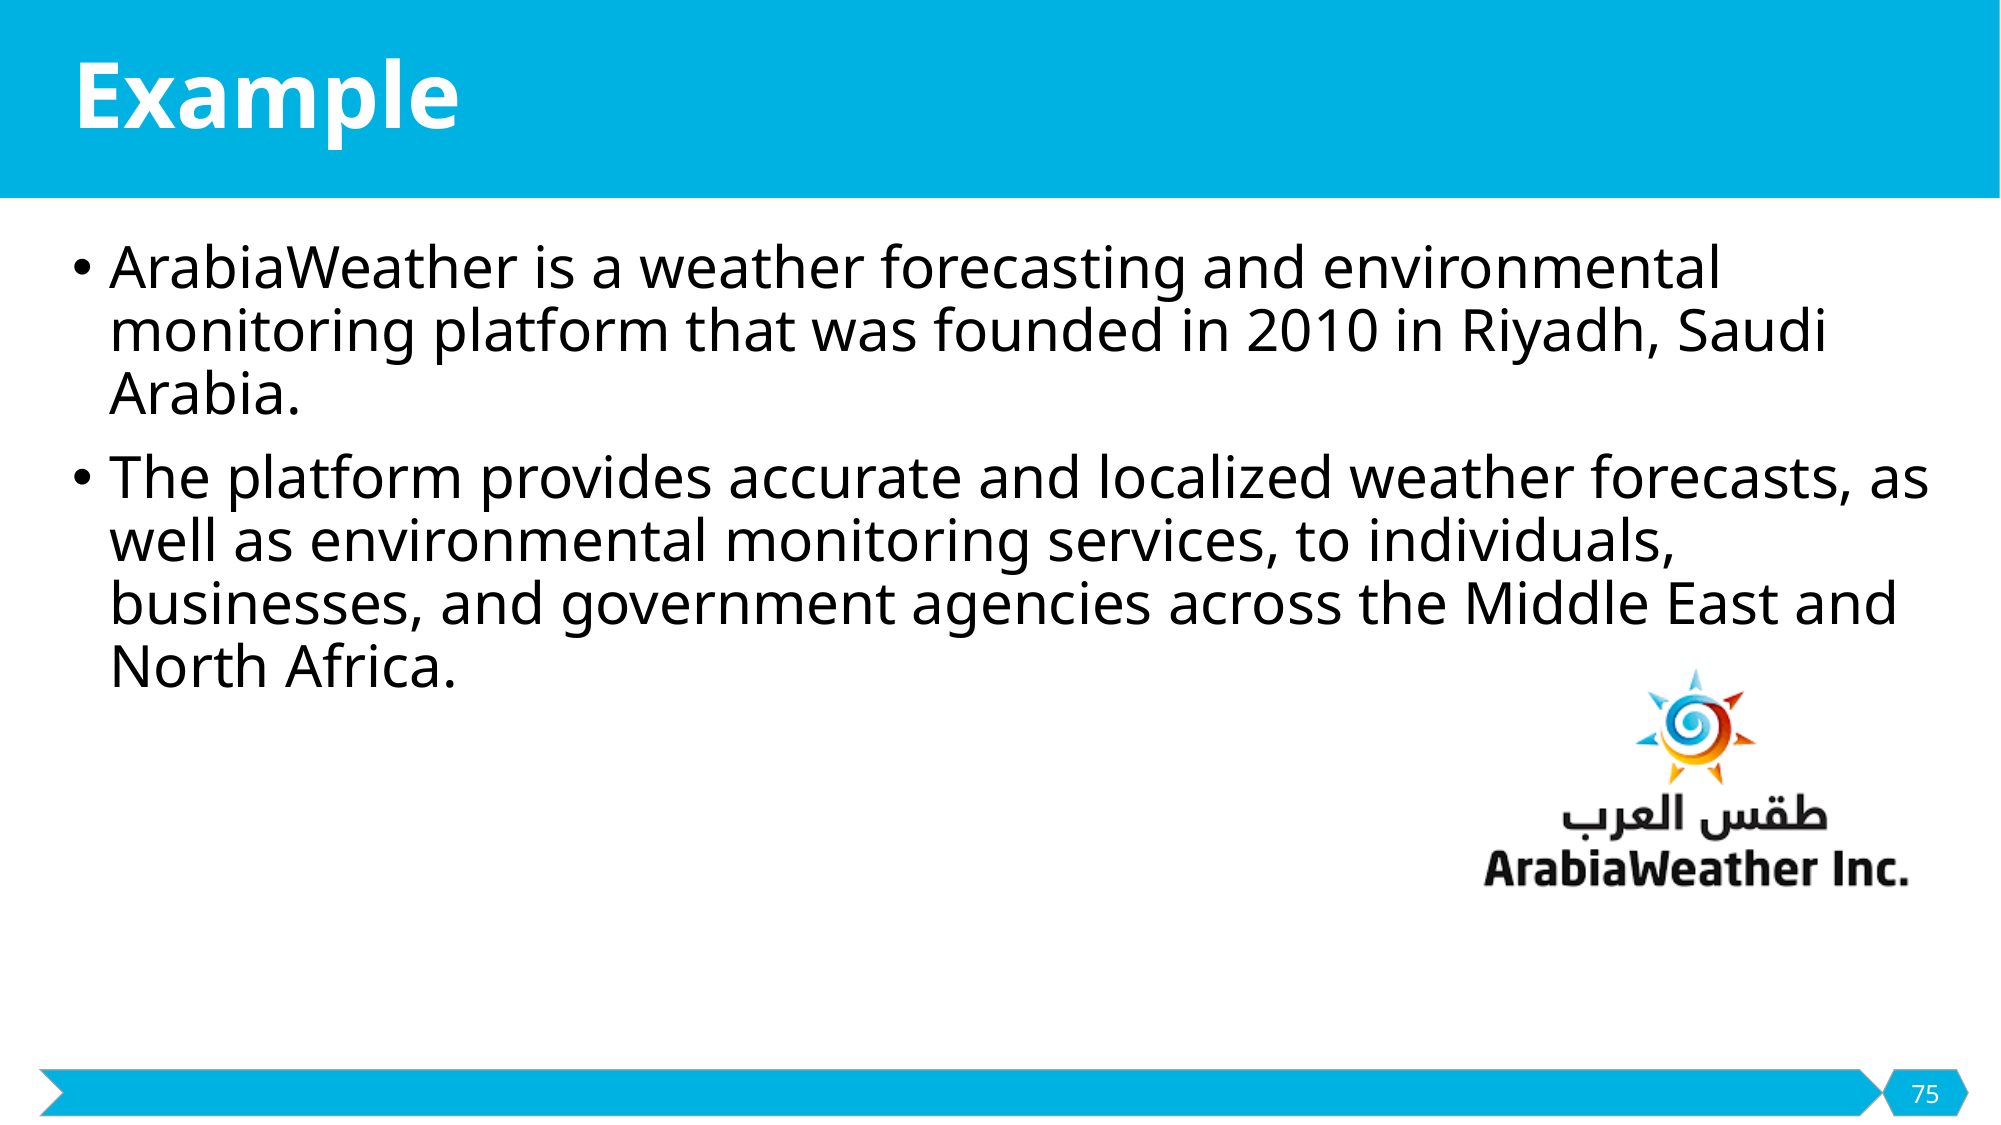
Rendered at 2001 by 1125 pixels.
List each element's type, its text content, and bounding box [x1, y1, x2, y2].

list ArabiaWeather is a weather forecasting and environmental monitoring platform that was founded in 2010 in Riyadh, Saudi Arabia. The platform provides accurate and localized weather forecasts, as well as environmental monitoring services, to individuals, businesses, and government agencies across the Middle East and North Africa. [56, 230, 1969, 1010]
title Example [56, 0, 1969, 199]
picture [1459, 641, 1926, 906]
slide_number 75 [1882, 1065, 1969, 1125]
